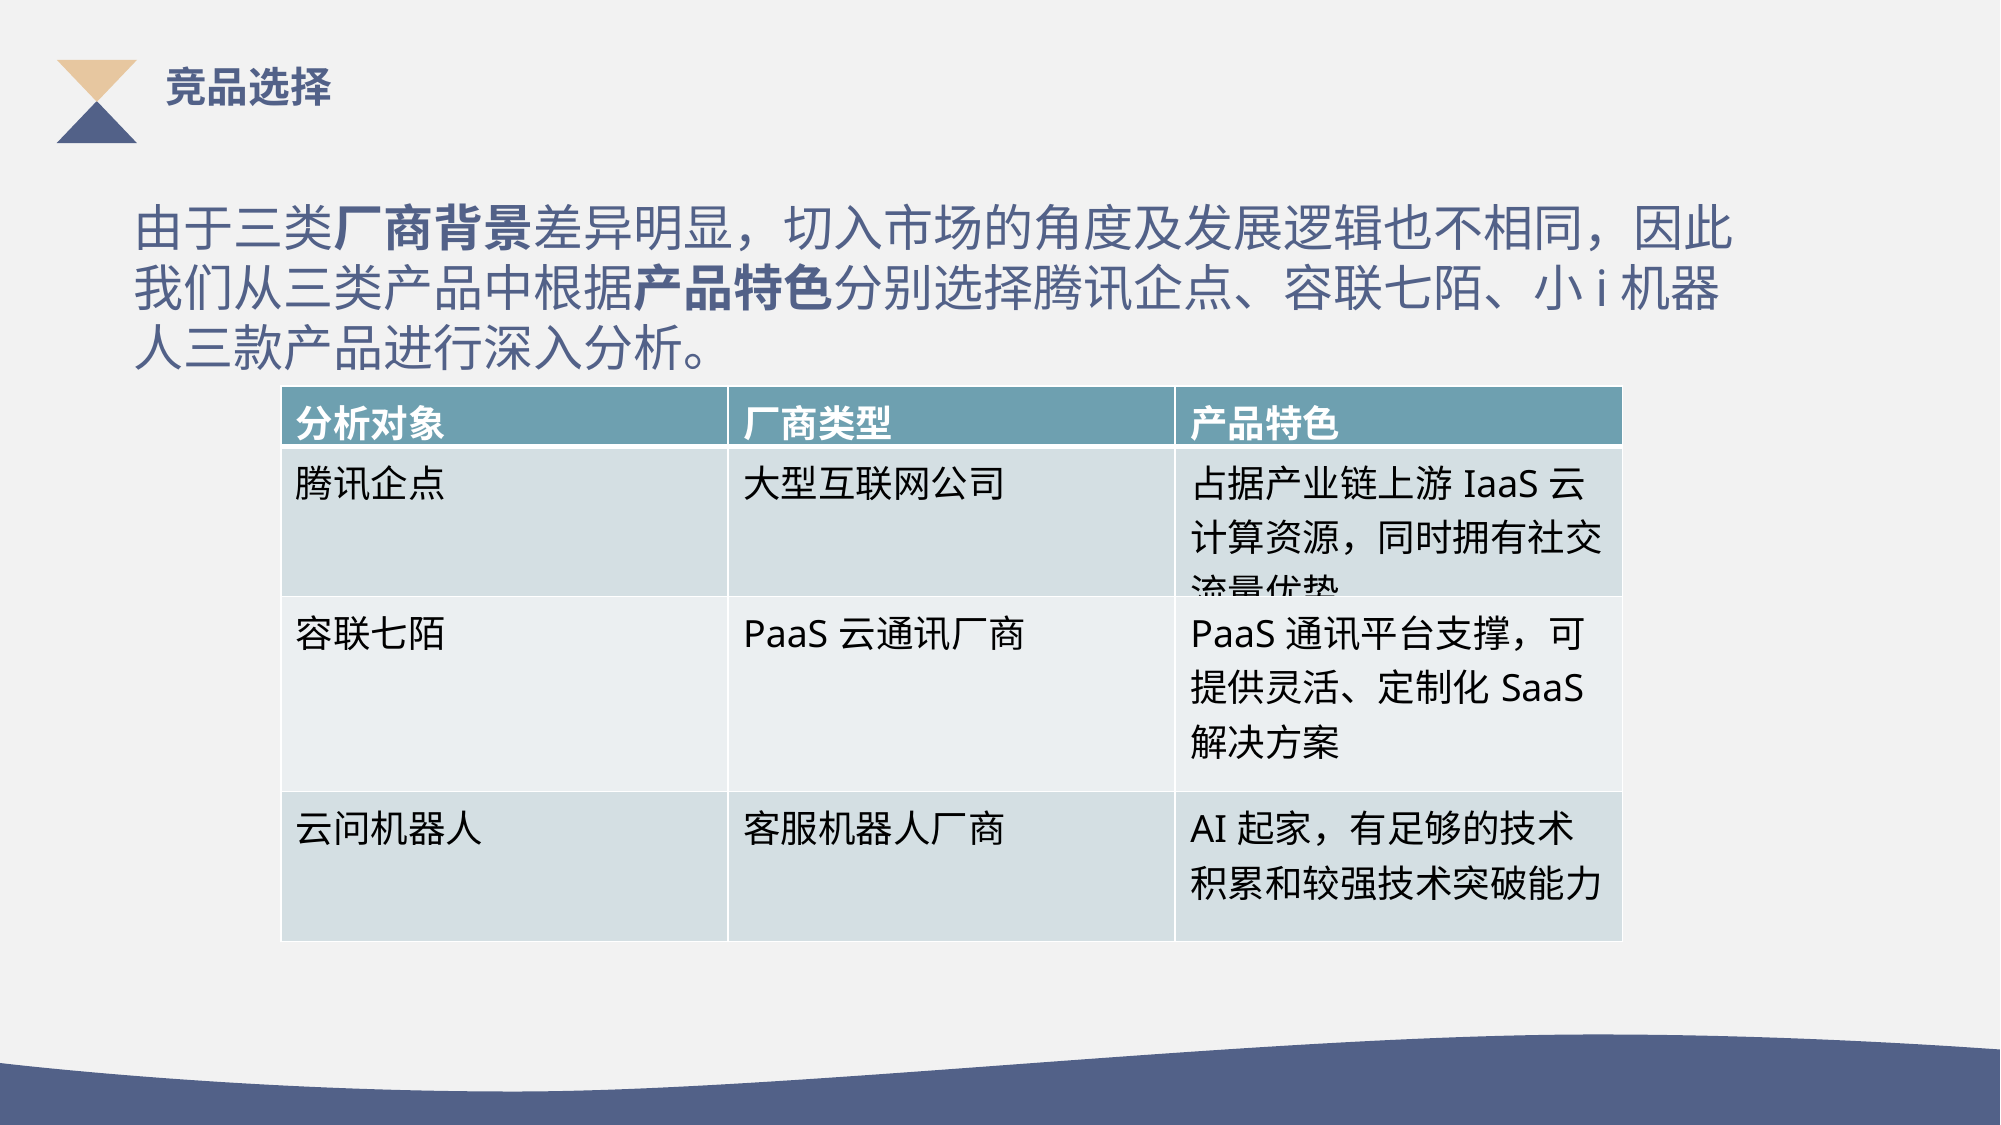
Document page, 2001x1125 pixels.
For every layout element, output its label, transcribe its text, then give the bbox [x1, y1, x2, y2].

table_cell AI起家，有足够的技术积累和较强技术突破能力 [1176, 792, 1622, 941]
table_header 厂商类型 [729, 387, 1174, 444]
text_box [0, 1033, 2000, 1125]
table_cell 客服机器人厂商 [729, 792, 1174, 941]
table_cell 腾讯企点 [282, 449, 727, 596]
table_cell 云问机器人 [282, 792, 727, 941]
text_box 由于三类厂商背景差异明显，切入市场的角度及发展逻辑也不相同，因此我们从三类产品中根据产品特色分别选择腾讯企点、容联七陌、小i机器人三款产品进行深入分析。 [118, 189, 1754, 385]
table_header 产品特色 [1176, 387, 1622, 444]
table_header 分析对象 [282, 387, 727, 444]
table_cell 容联七陌 [282, 597, 727, 791]
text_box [56, 52, 663, 150]
table_cell 占据产业链上游IaaS云计算资源，同时拥有社交流量优势。 [1176, 449, 1622, 596]
table_cell PaaS云通讯厂商 [729, 597, 1174, 791]
table_cell PaaS通讯平台支撑，可提供灵活、定制化SaaS解决方案 [1176, 597, 1622, 791]
table_cell 大型互联网公司 [729, 449, 1174, 596]
